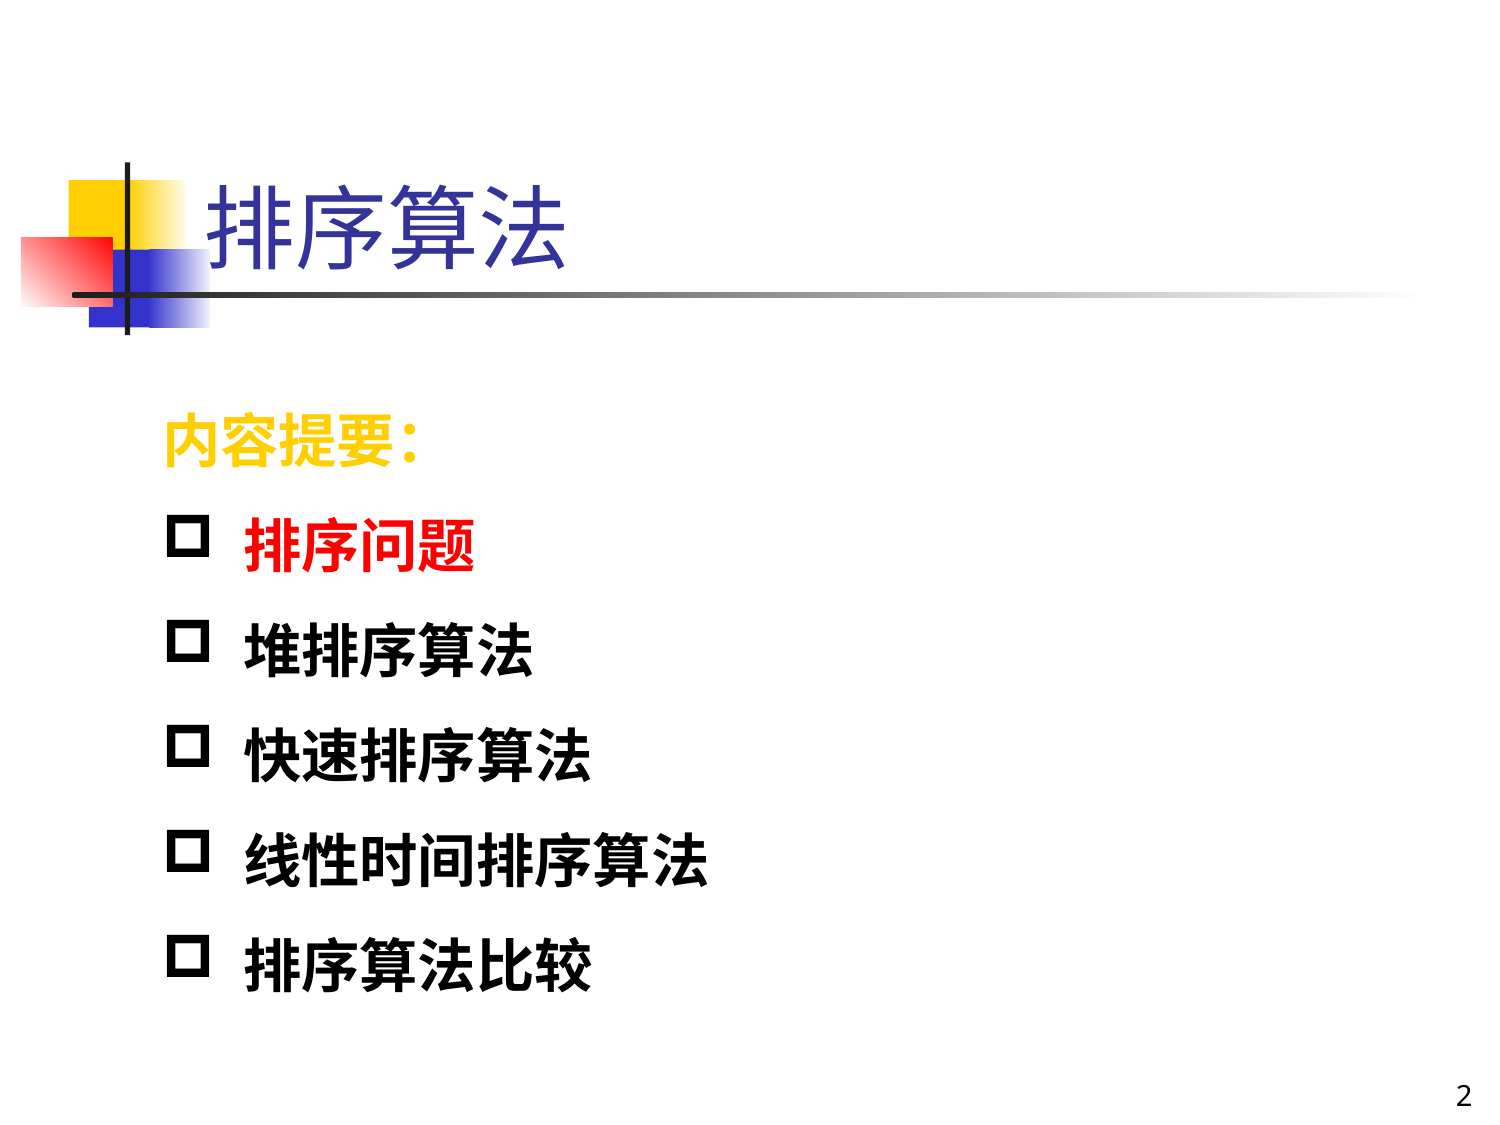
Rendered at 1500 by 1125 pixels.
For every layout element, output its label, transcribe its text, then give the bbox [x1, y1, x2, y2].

slide_number 2 [1174, 1049, 1488, 1125]
text_box 内容提要： 排序问题 堆排序算法 快速排序算法 线性时间排序算法 排序算法比较 [147, 361, 1459, 1007]
title 排序算法 [188, 101, 1468, 289]
